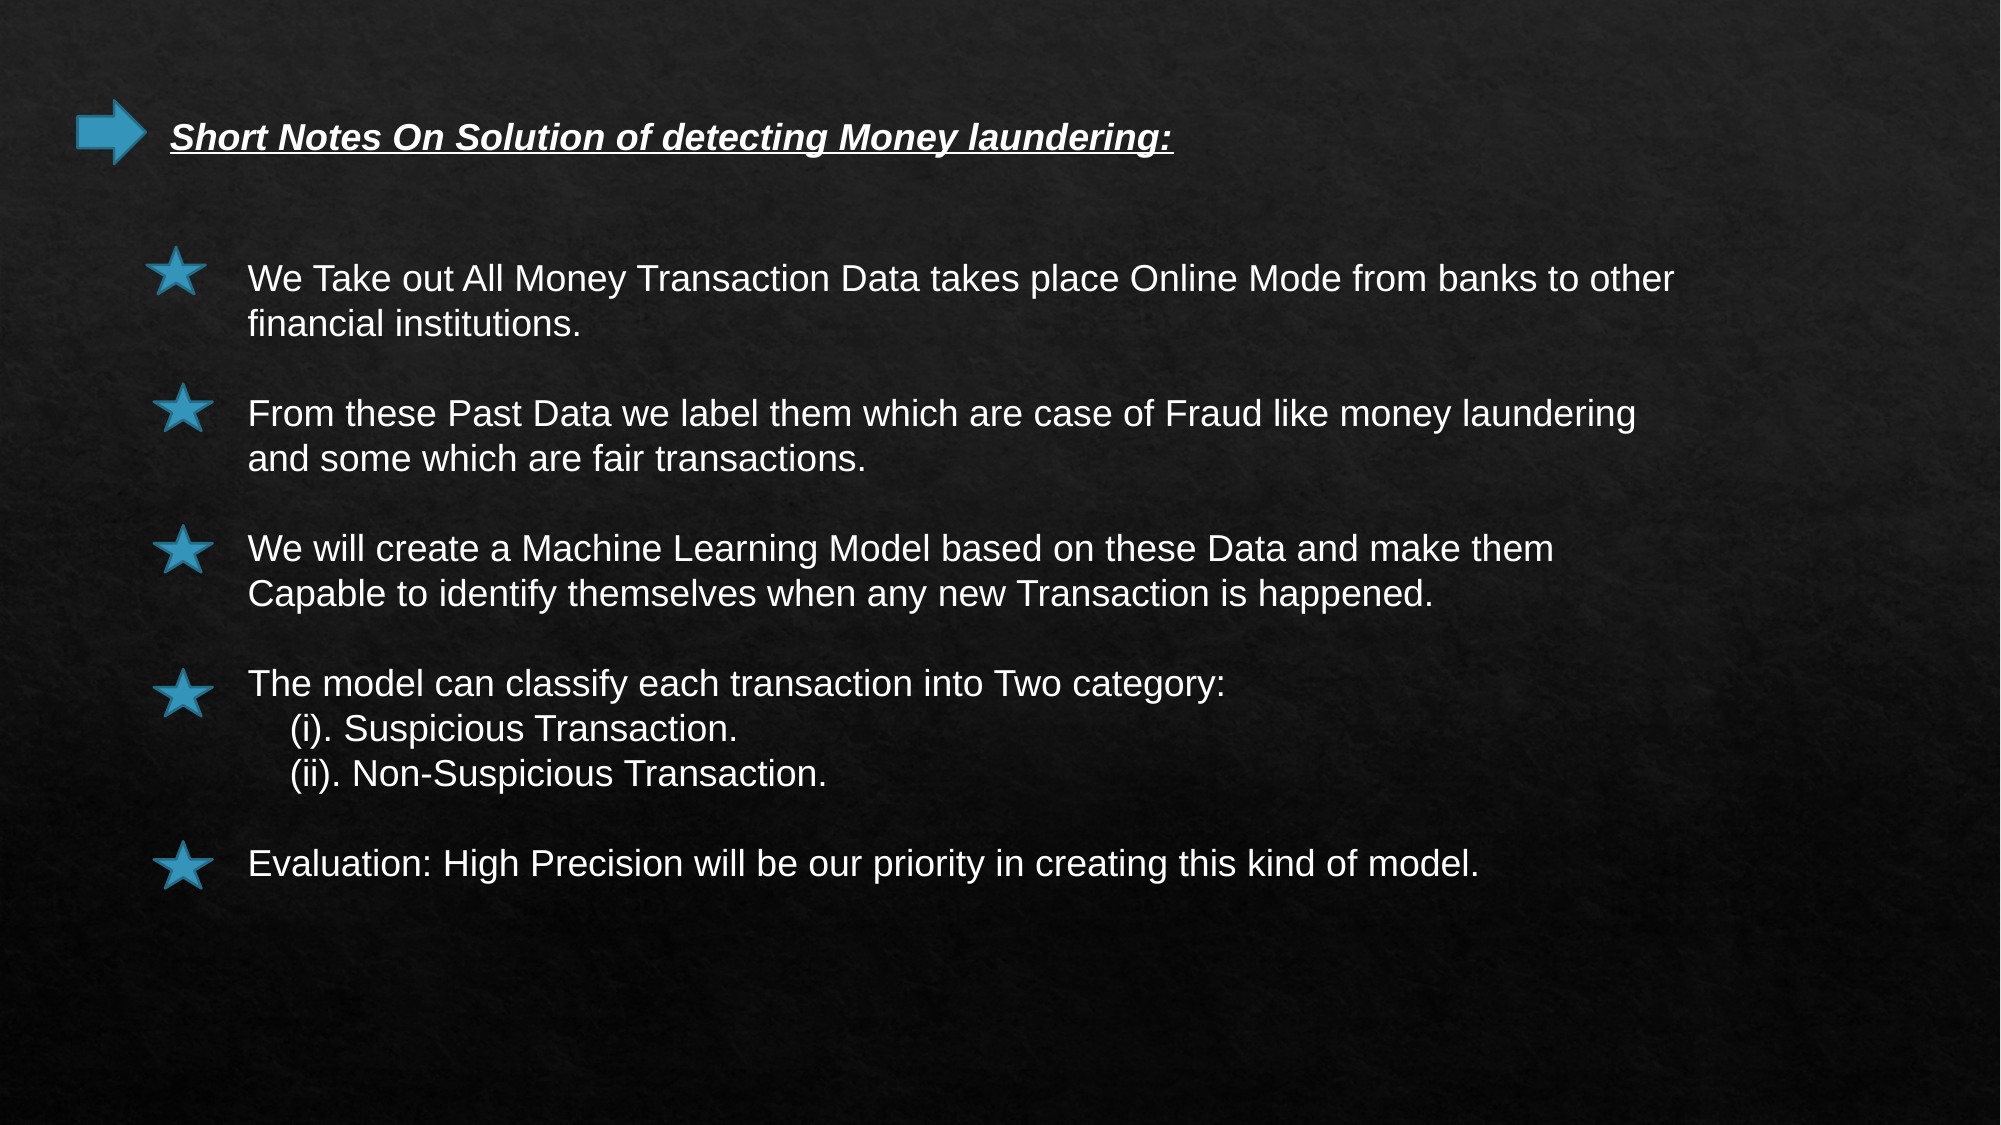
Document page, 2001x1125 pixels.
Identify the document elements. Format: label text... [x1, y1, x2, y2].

text_box [153, 669, 213, 717]
text_box [77, 100, 146, 165]
text_box Short Notes On Solution of detecting Money laundering: [154, 105, 1230, 166]
text_box [153, 525, 213, 573]
text_box [146, 246, 206, 295]
text_box [153, 841, 213, 889]
text_box We Take out All Money Transaction Data takes place Online Mode from banks to other financial institutions. From these Past Data we label them which are case of Fraud like money laundering and some which are fair transactions. We will create a Machine Learning Model based on these Data and make them Capable to identify themselves when any new Transaction is happened. The model can classify each transaction into Two category: (i). Suspicious Transaction. (ii). Non-Suspicious Transaction. Evaluation: High Precision will be our priority in creating this kind of model. [232, 246, 1716, 982]
picture [0, 0, 2001, 1125]
text_box [153, 383, 213, 431]
